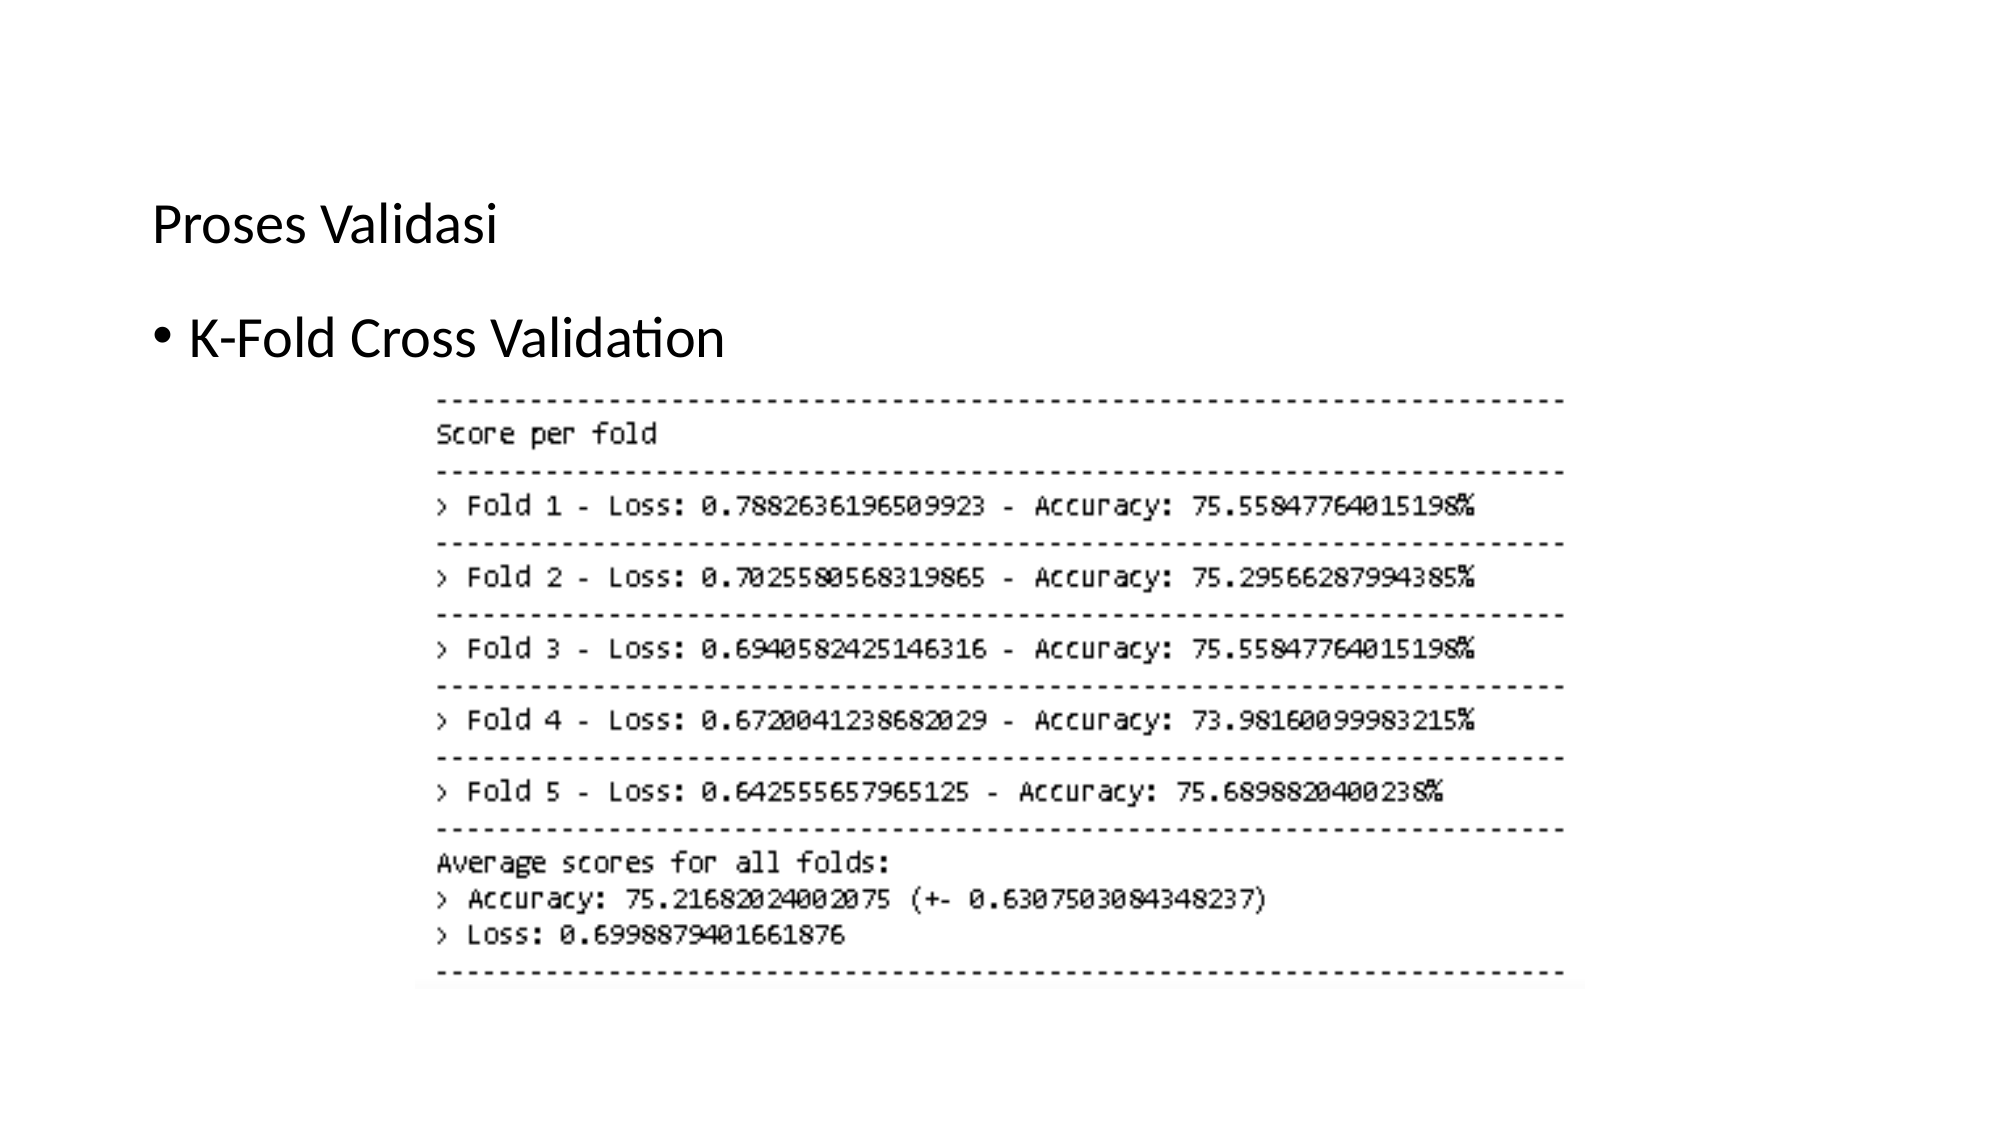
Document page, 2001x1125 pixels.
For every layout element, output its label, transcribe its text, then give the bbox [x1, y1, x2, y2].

title Proses Validasi [137, 171, 1447, 278]
picture [415, 387, 1585, 989]
list K-Fold Cross Validation [137, 299, 1863, 1014]
